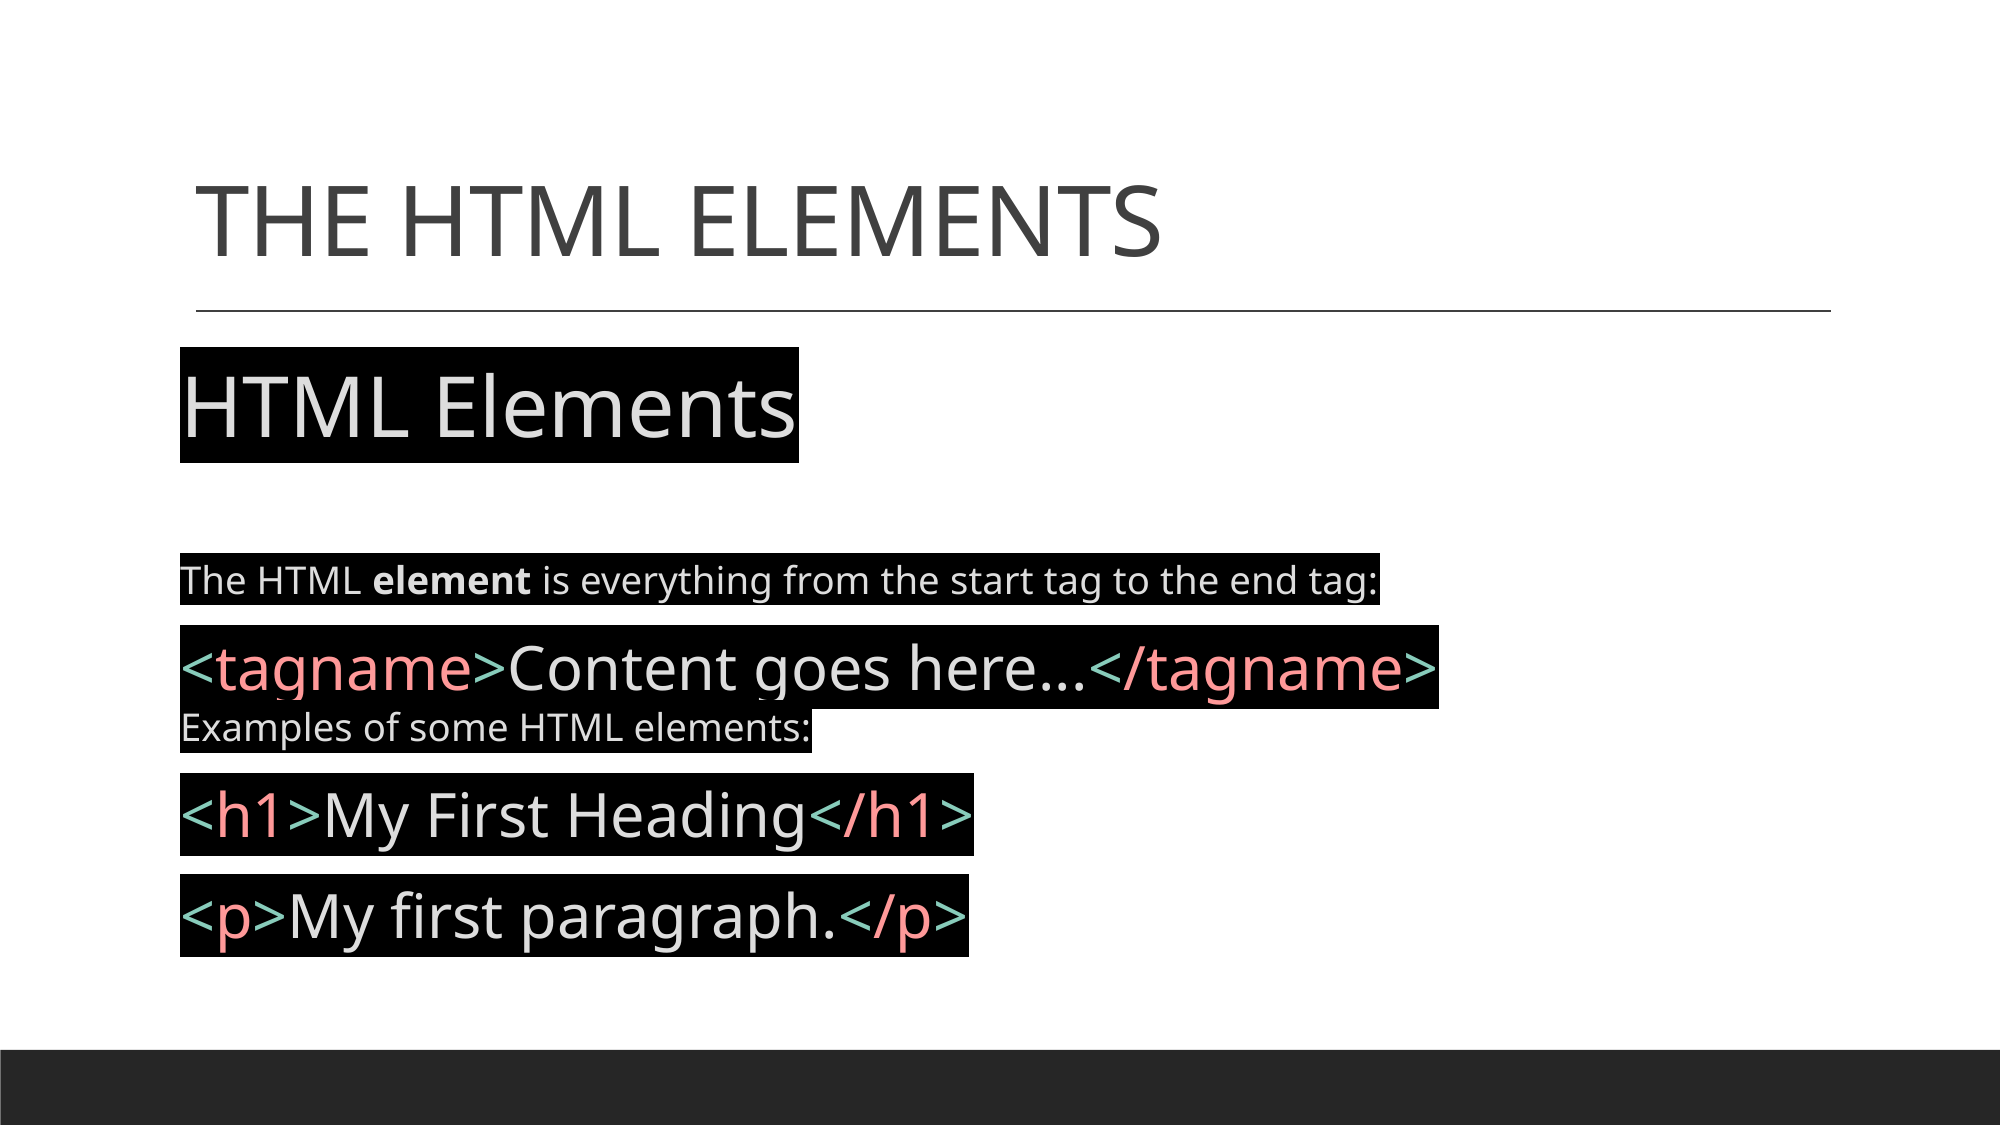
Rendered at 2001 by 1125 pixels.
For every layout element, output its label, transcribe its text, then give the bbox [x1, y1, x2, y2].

title THE HTML ELEMENTS [180, 47, 1830, 285]
list HTML Elements The HTML element is everything from the start tag to the end tag: <tagname>Content goes here...</tagname> Examples of some HTML elements: <h1>My First Heading</h1> <p>My first paragraph.</p> [180, 345, 1830, 963]
